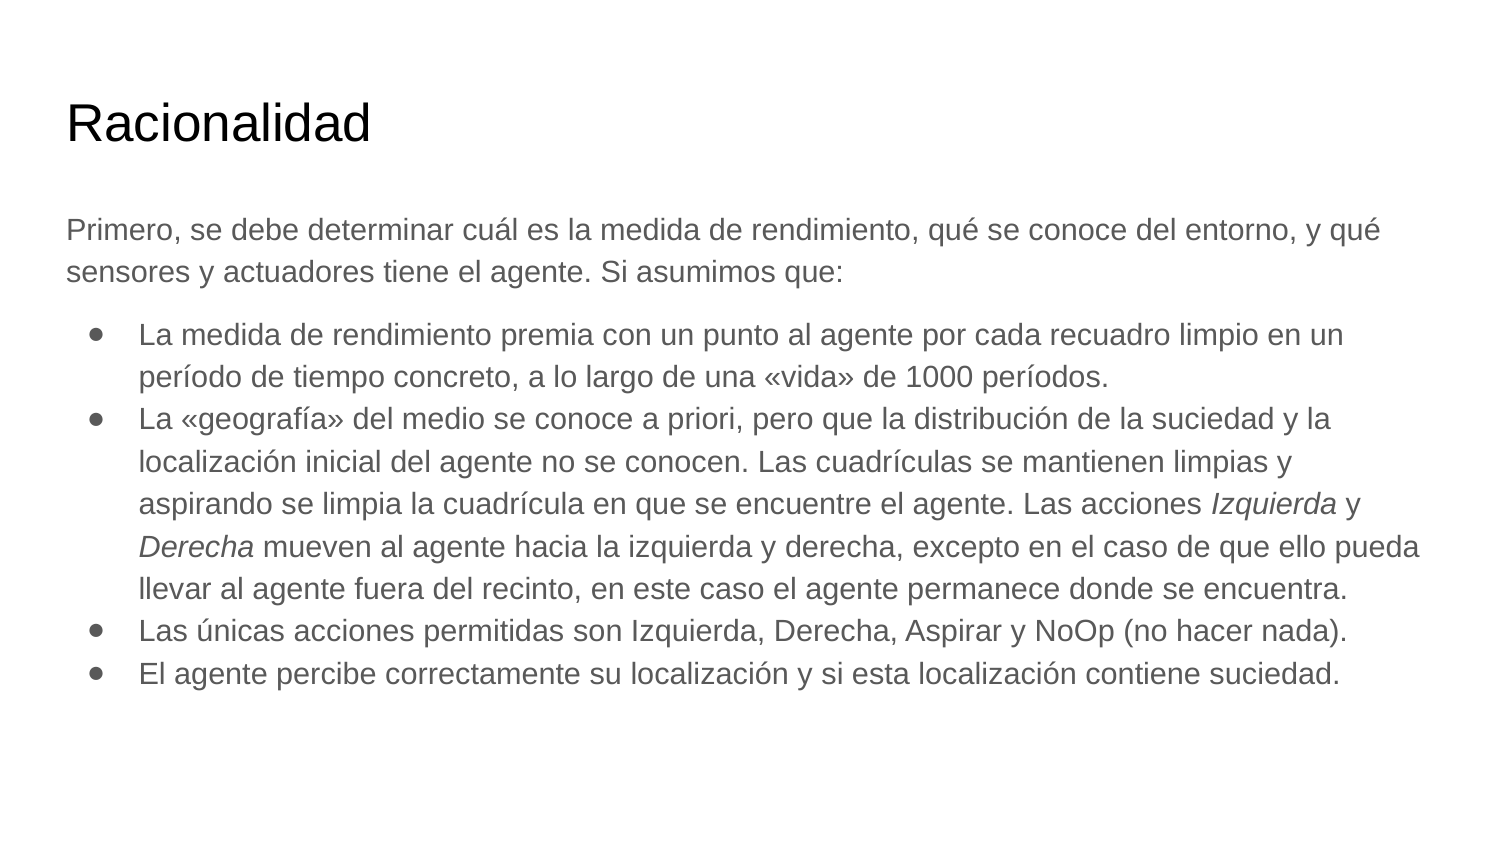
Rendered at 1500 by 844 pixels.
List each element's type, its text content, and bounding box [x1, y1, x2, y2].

title Racionalidad [51, 72, 1449, 167]
list Primero, se debe determinar cuál es la medida de rendimiento, qué se conoce del entorno, y qué sensores y actuadores tiene el agente. Si asumimos que: La medida de rendimiento premia con un punto al agente por cada recuadro limpio en un período de tiempo concreto, a lo largo de una «vida» de 1000 períodos. La «geografía» del medio se conoce a priori, pero que la distribución de la suciedad y la localización inicial del agente no se conocen. Las cuadrículas se mantienen limpias y aspirando se limpia la cuadrícula en que se encuentre el agente. Las acciones Izquierda y Derecha mueven al agente hacia la izquierda y derecha, excepto en el caso de que ello pueda llevar al agente fuera del recinto, en este caso el agente permanece donde se encuentra. Las únicas acciones permitidas son Izquierda, Derecha, Aspirar y NoOp (no hacer nada). El agente percibe correctamente su localización y si esta localización contiene suciedad. [51, 189, 1449, 750]
